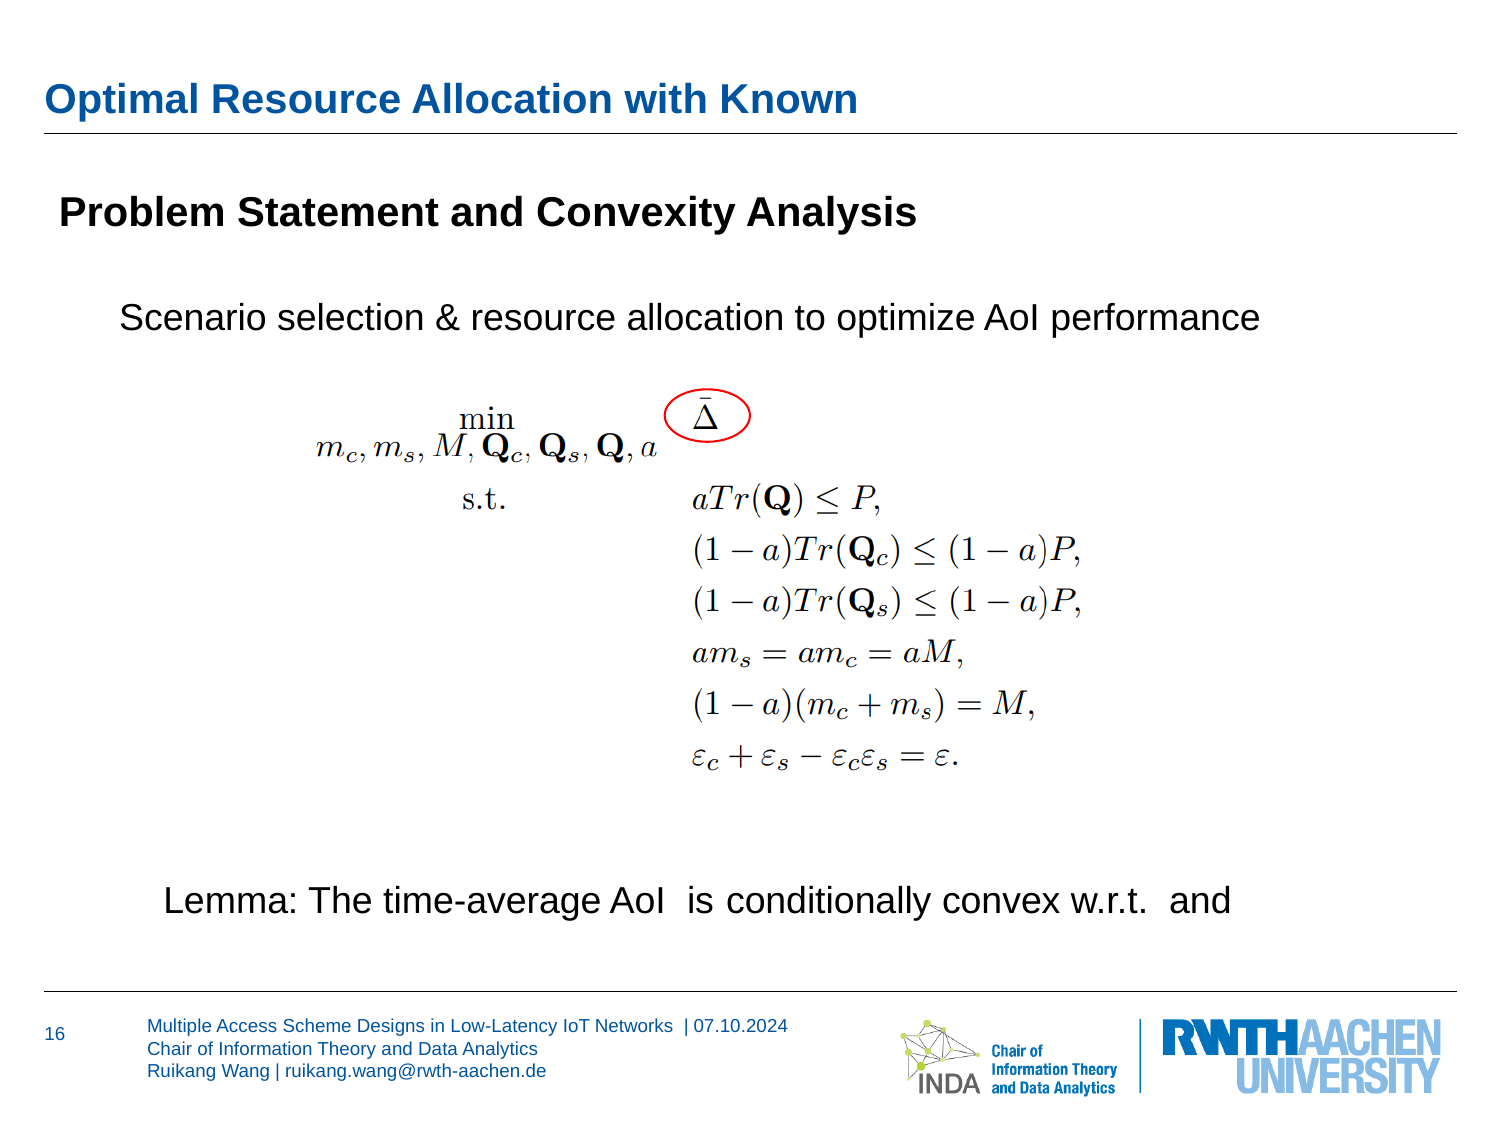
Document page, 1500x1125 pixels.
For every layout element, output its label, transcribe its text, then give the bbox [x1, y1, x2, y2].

picture [299, 387, 1102, 796]
text_box Problem Statement and Convexity Analysis [44, 177, 1152, 243]
text_box Scenario selection & resource allocation to optimize AoI performance [104, 285, 1320, 346]
picture [885, 997, 1458, 1111]
